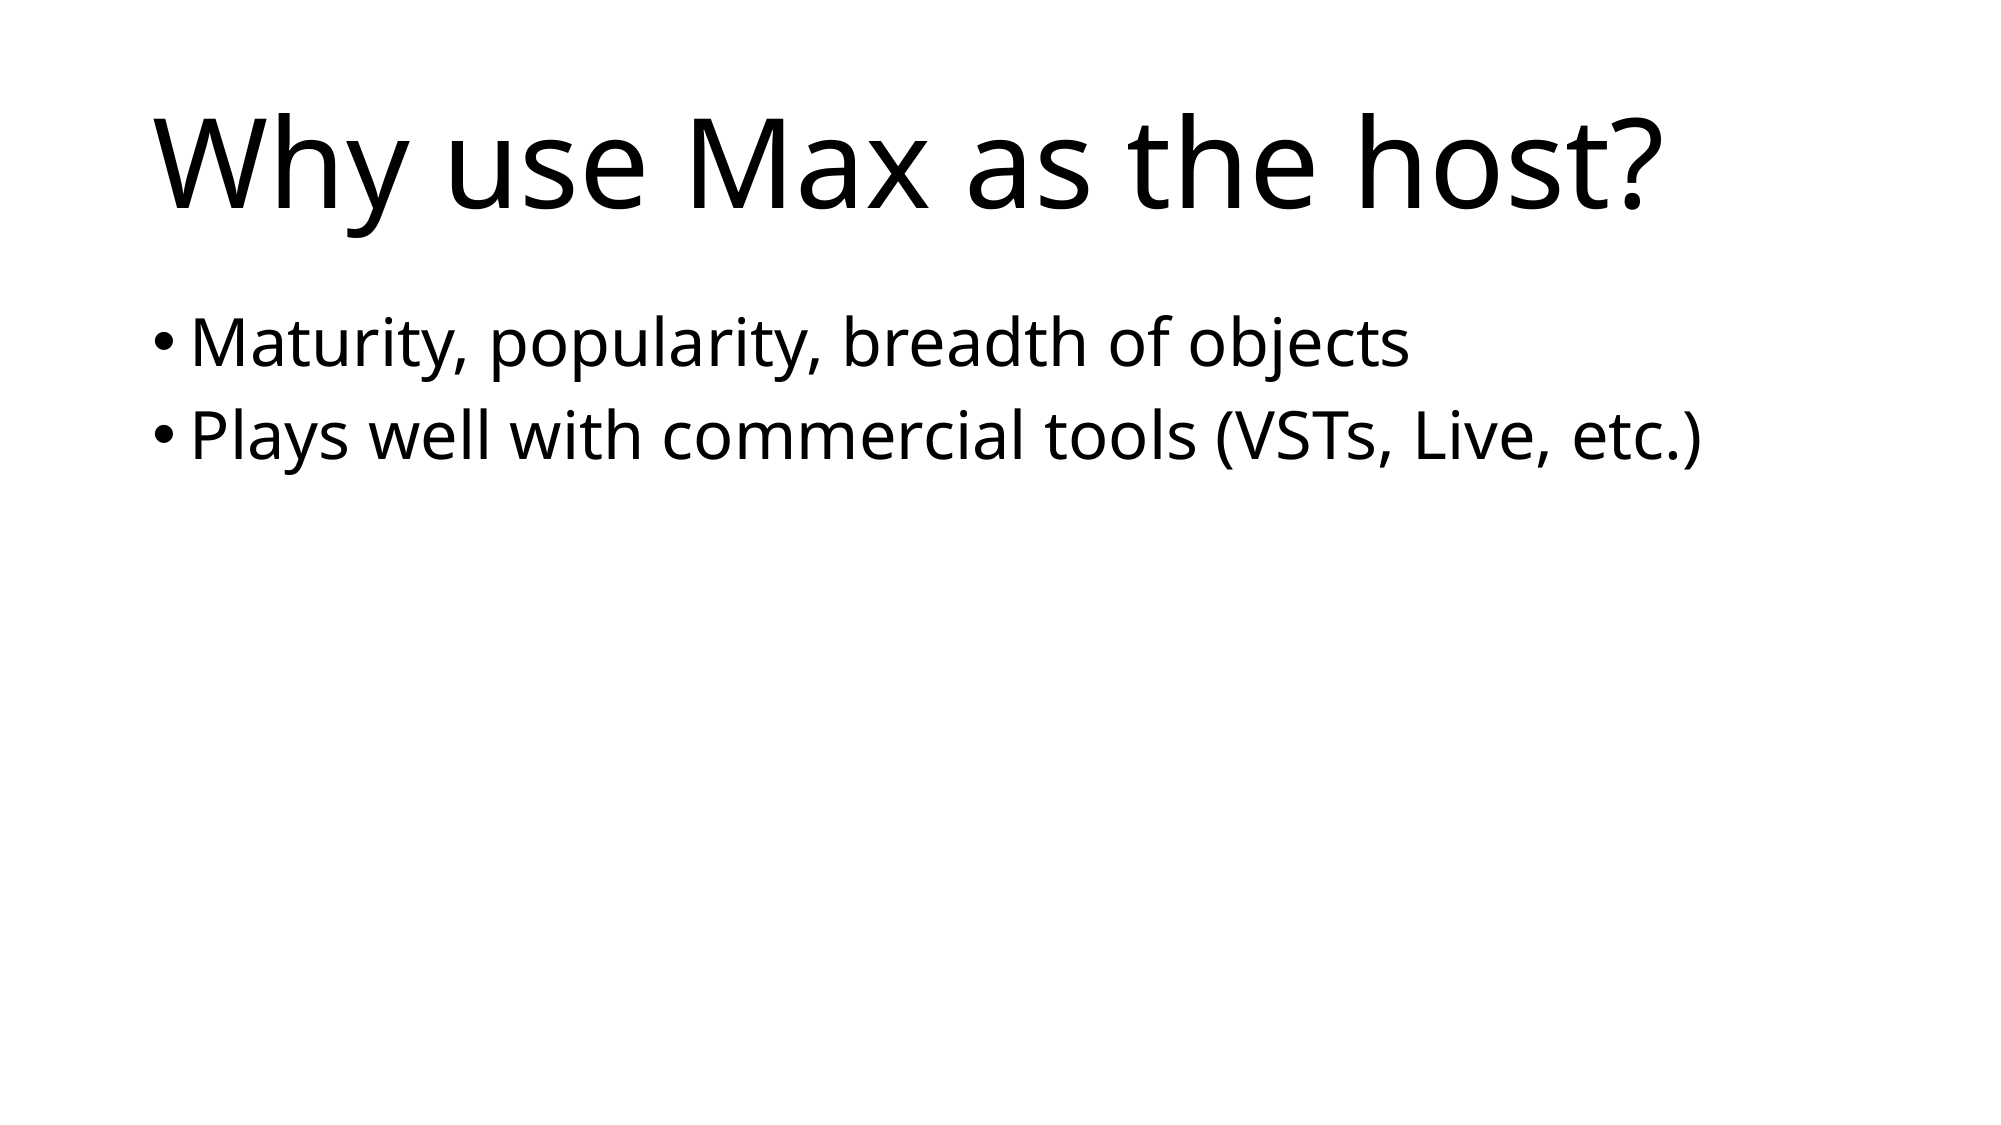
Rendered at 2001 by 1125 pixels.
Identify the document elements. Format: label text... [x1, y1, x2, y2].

title Why use Max as the host? [137, 59, 1863, 278]
list Maturity, popularity, breadth of objects Plays well with commercial tools (VSTs, Live, etc.) [137, 301, 1863, 1015]
